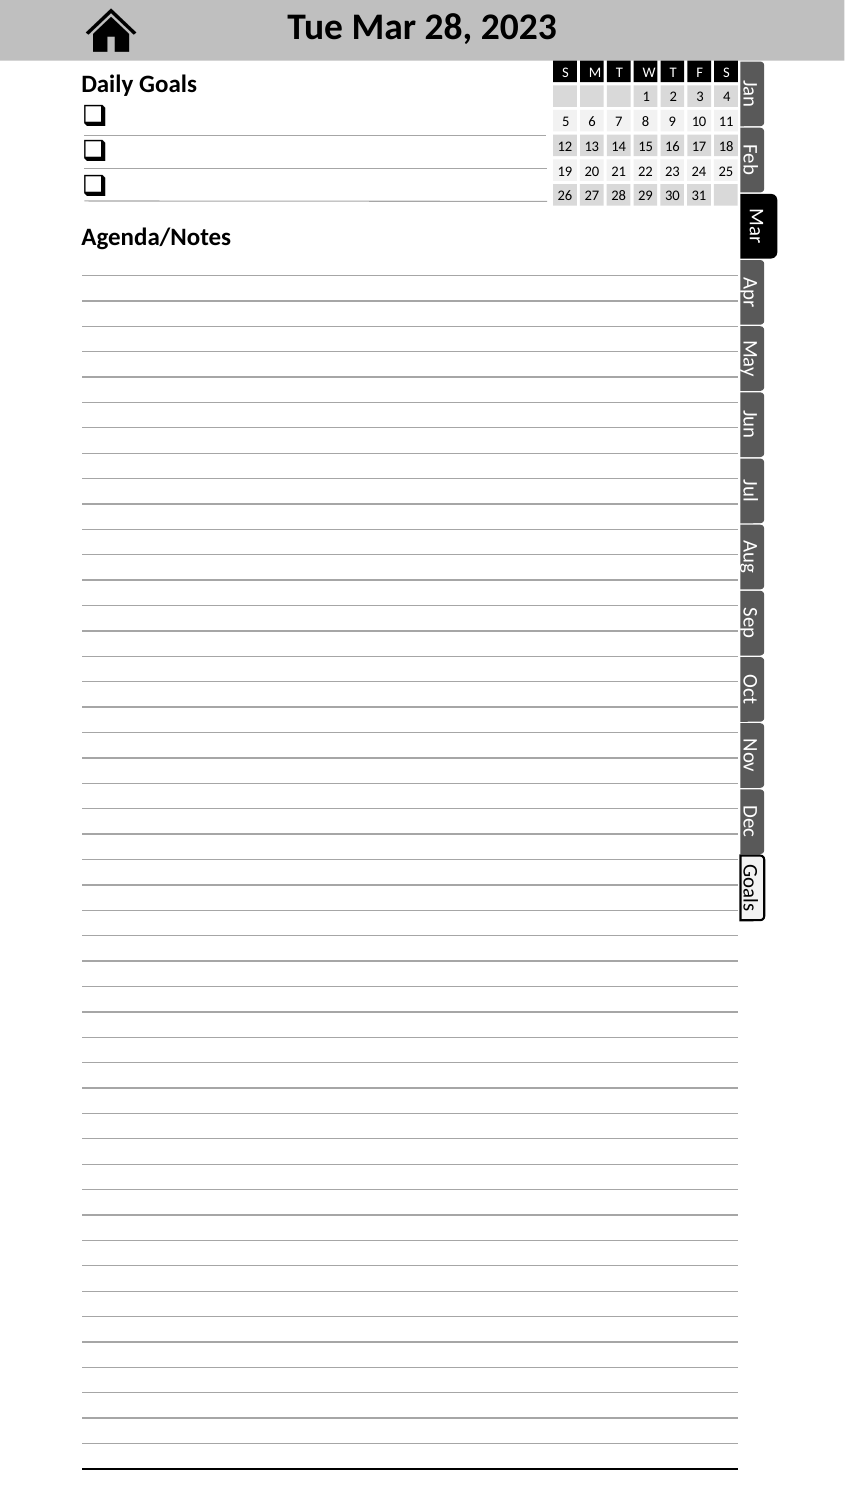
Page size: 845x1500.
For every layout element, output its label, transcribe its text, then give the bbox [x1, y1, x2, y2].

picture [82, 1, 140, 59]
list Tue Mar 28, 2023 [190, 0, 655, 61]
